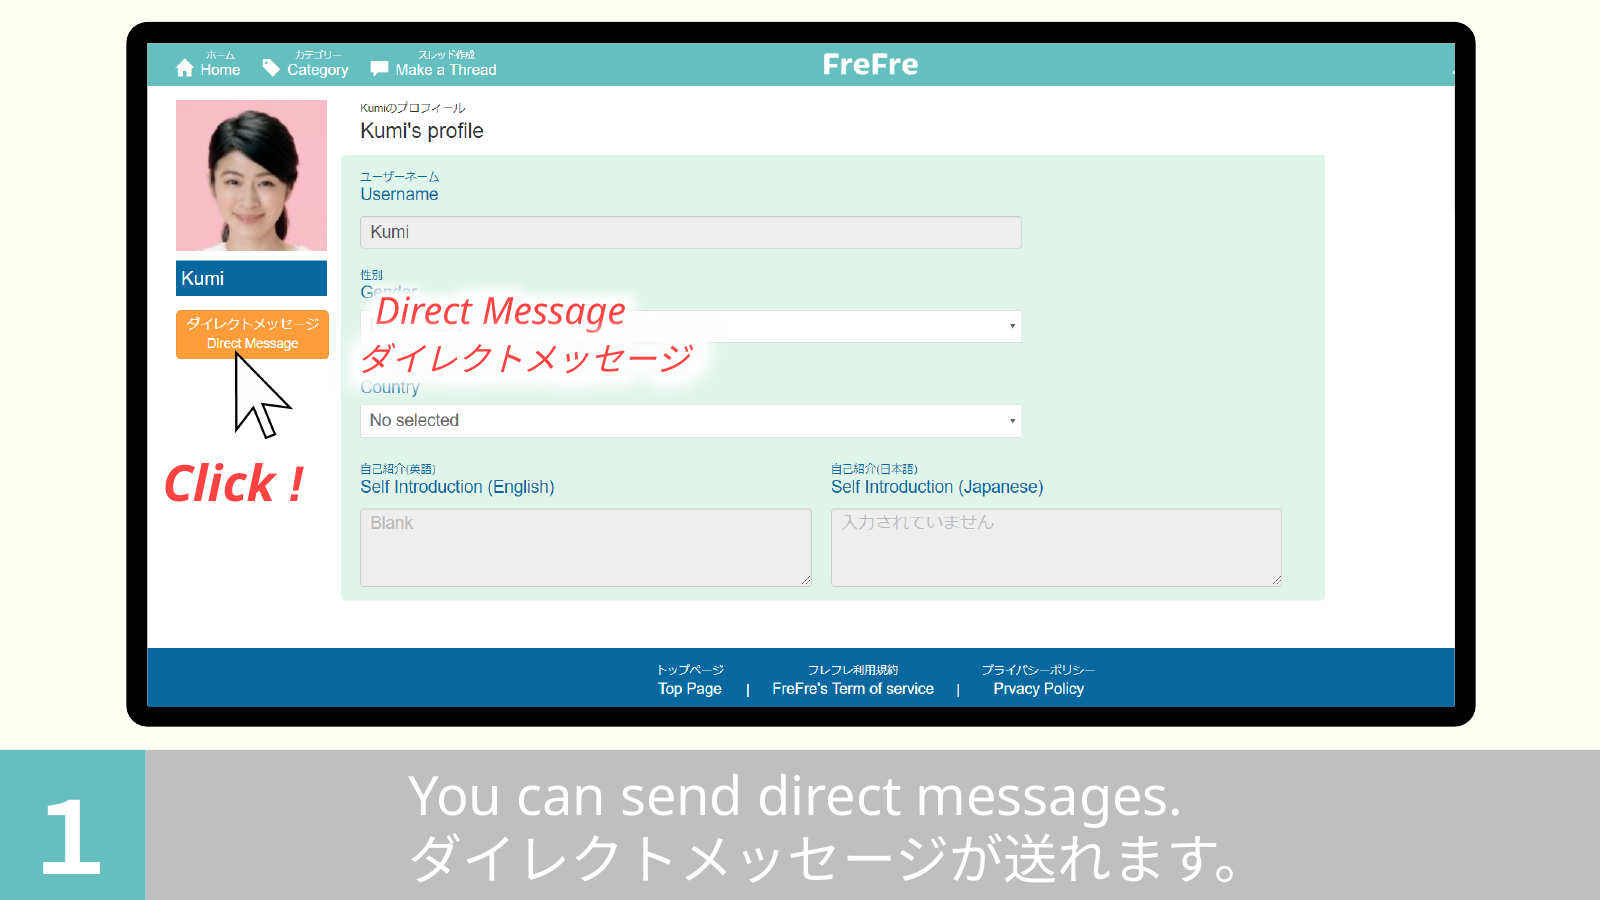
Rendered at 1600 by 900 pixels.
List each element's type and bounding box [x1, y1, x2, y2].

text_box [0, 0, 1600, 900]
